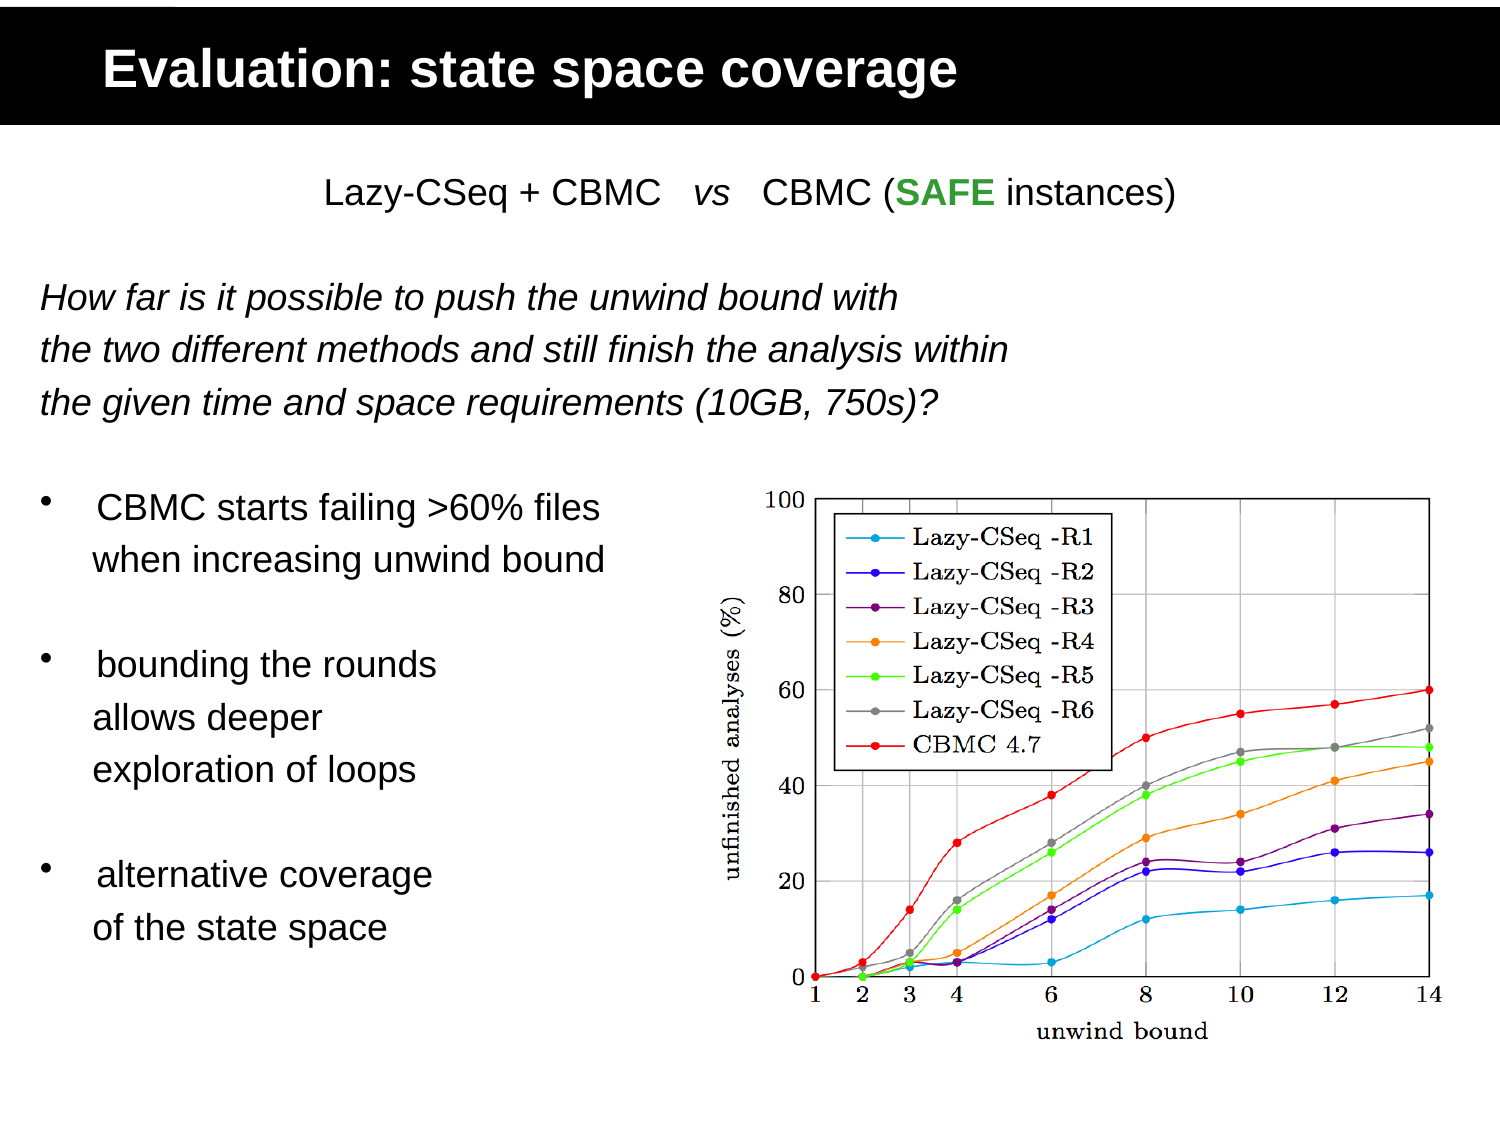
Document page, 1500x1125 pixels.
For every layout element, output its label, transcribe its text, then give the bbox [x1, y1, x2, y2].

list Lazy-CSeq + CBMC vs CBMC (SAFE instances) How far is it possible to push the unwind bound with the two different methods and still finish the analysis within the given time and space requirements (10GB, 750s)? CBMC starts failing >60% files when increasing unwind bound bounding the rounds allows deeper exploration of loops alternative coverage of the state space [24, 160, 1475, 1098]
picture [703, 474, 1451, 1051]
title Evaluation: state space coverage [87, 7, 1500, 125]
